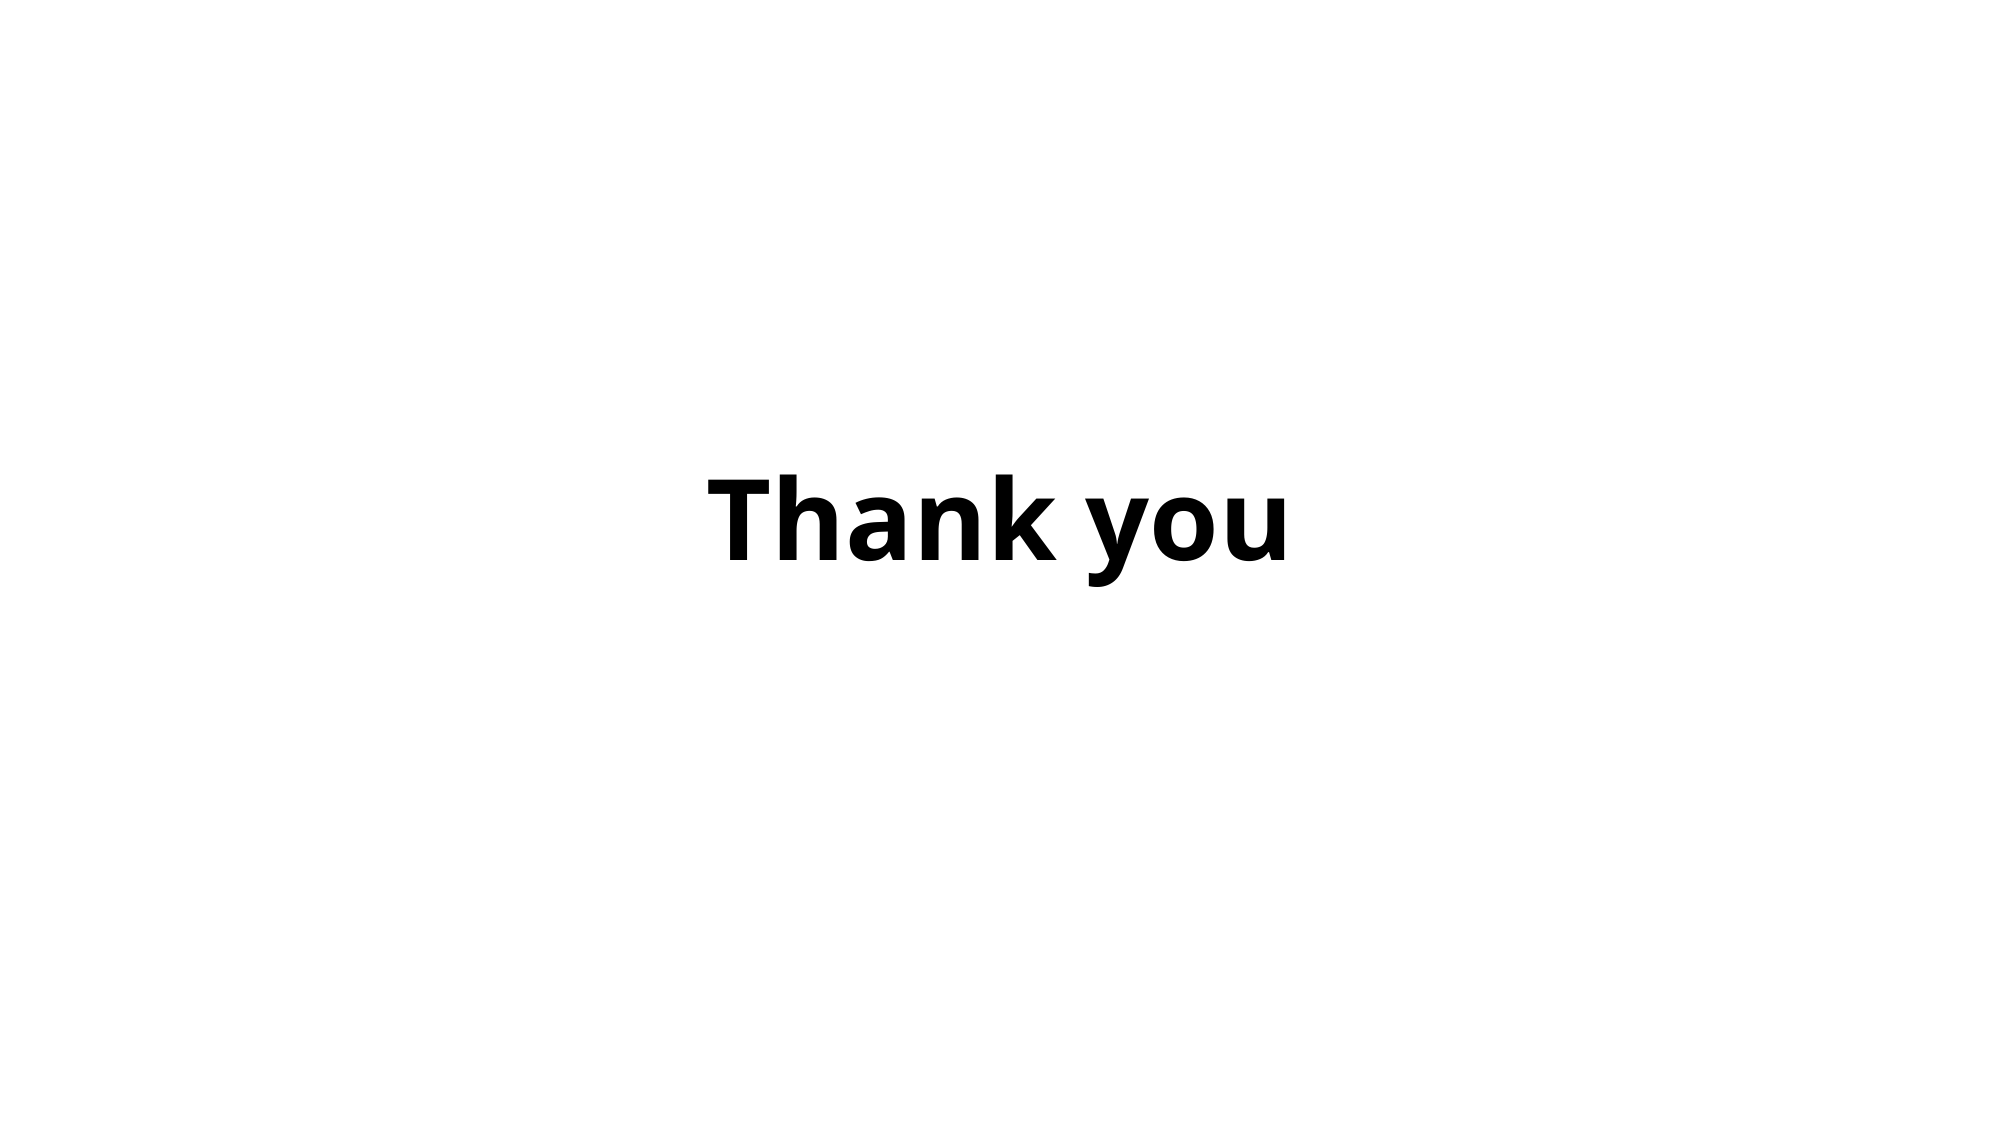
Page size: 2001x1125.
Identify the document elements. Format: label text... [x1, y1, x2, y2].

list Thank you [134, 39, 1866, 962]
